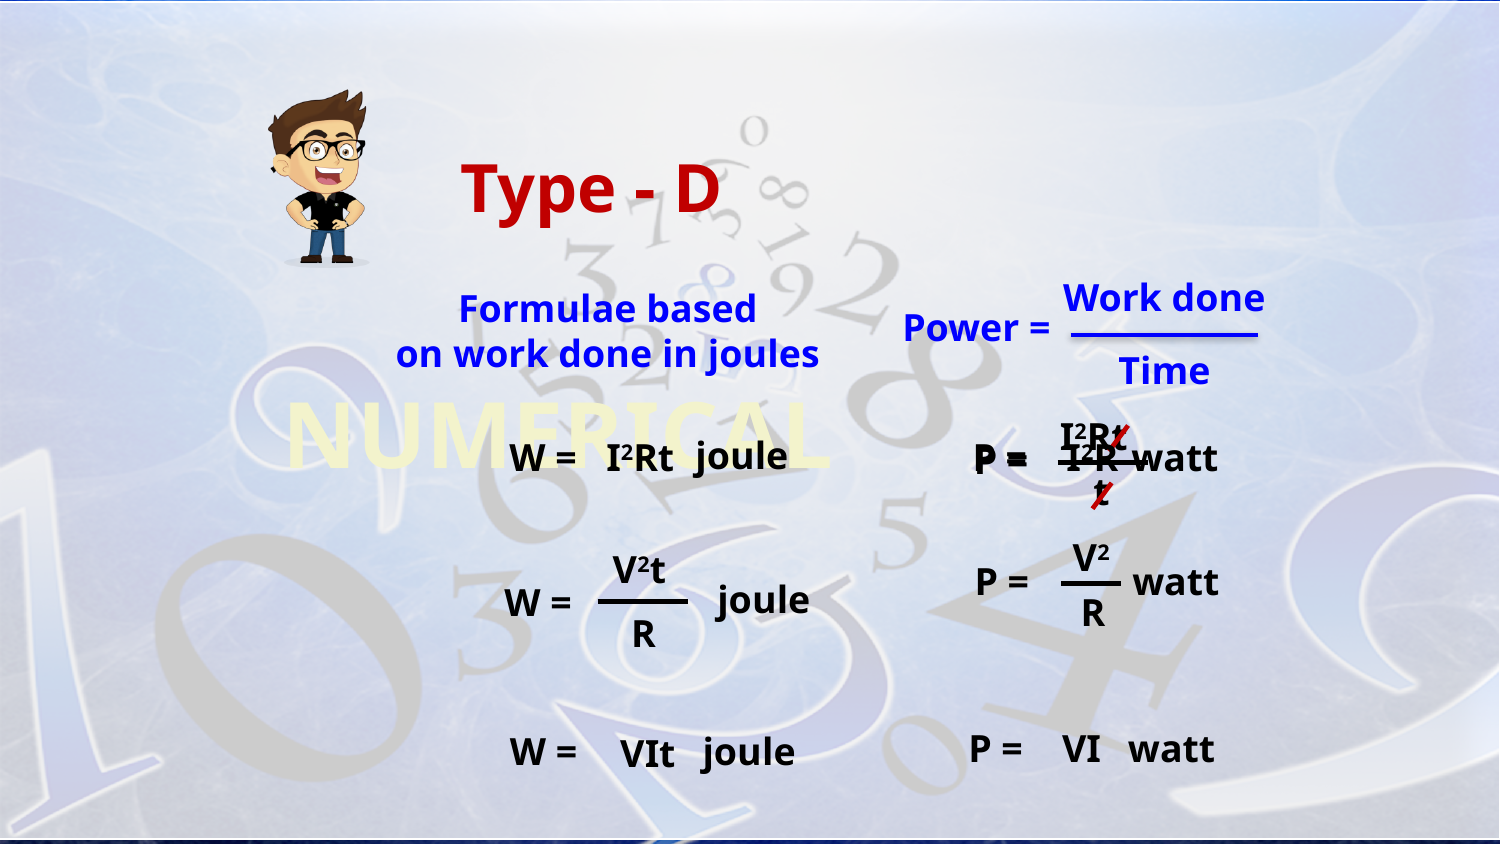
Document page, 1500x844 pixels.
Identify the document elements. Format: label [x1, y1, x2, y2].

text_box [877, 266, 1264, 401]
picture [0, 0, 1500, 844]
text_box [489, 423, 868, 784]
text_box [1088, 496, 1116, 506]
text_box [956, 426, 1229, 488]
